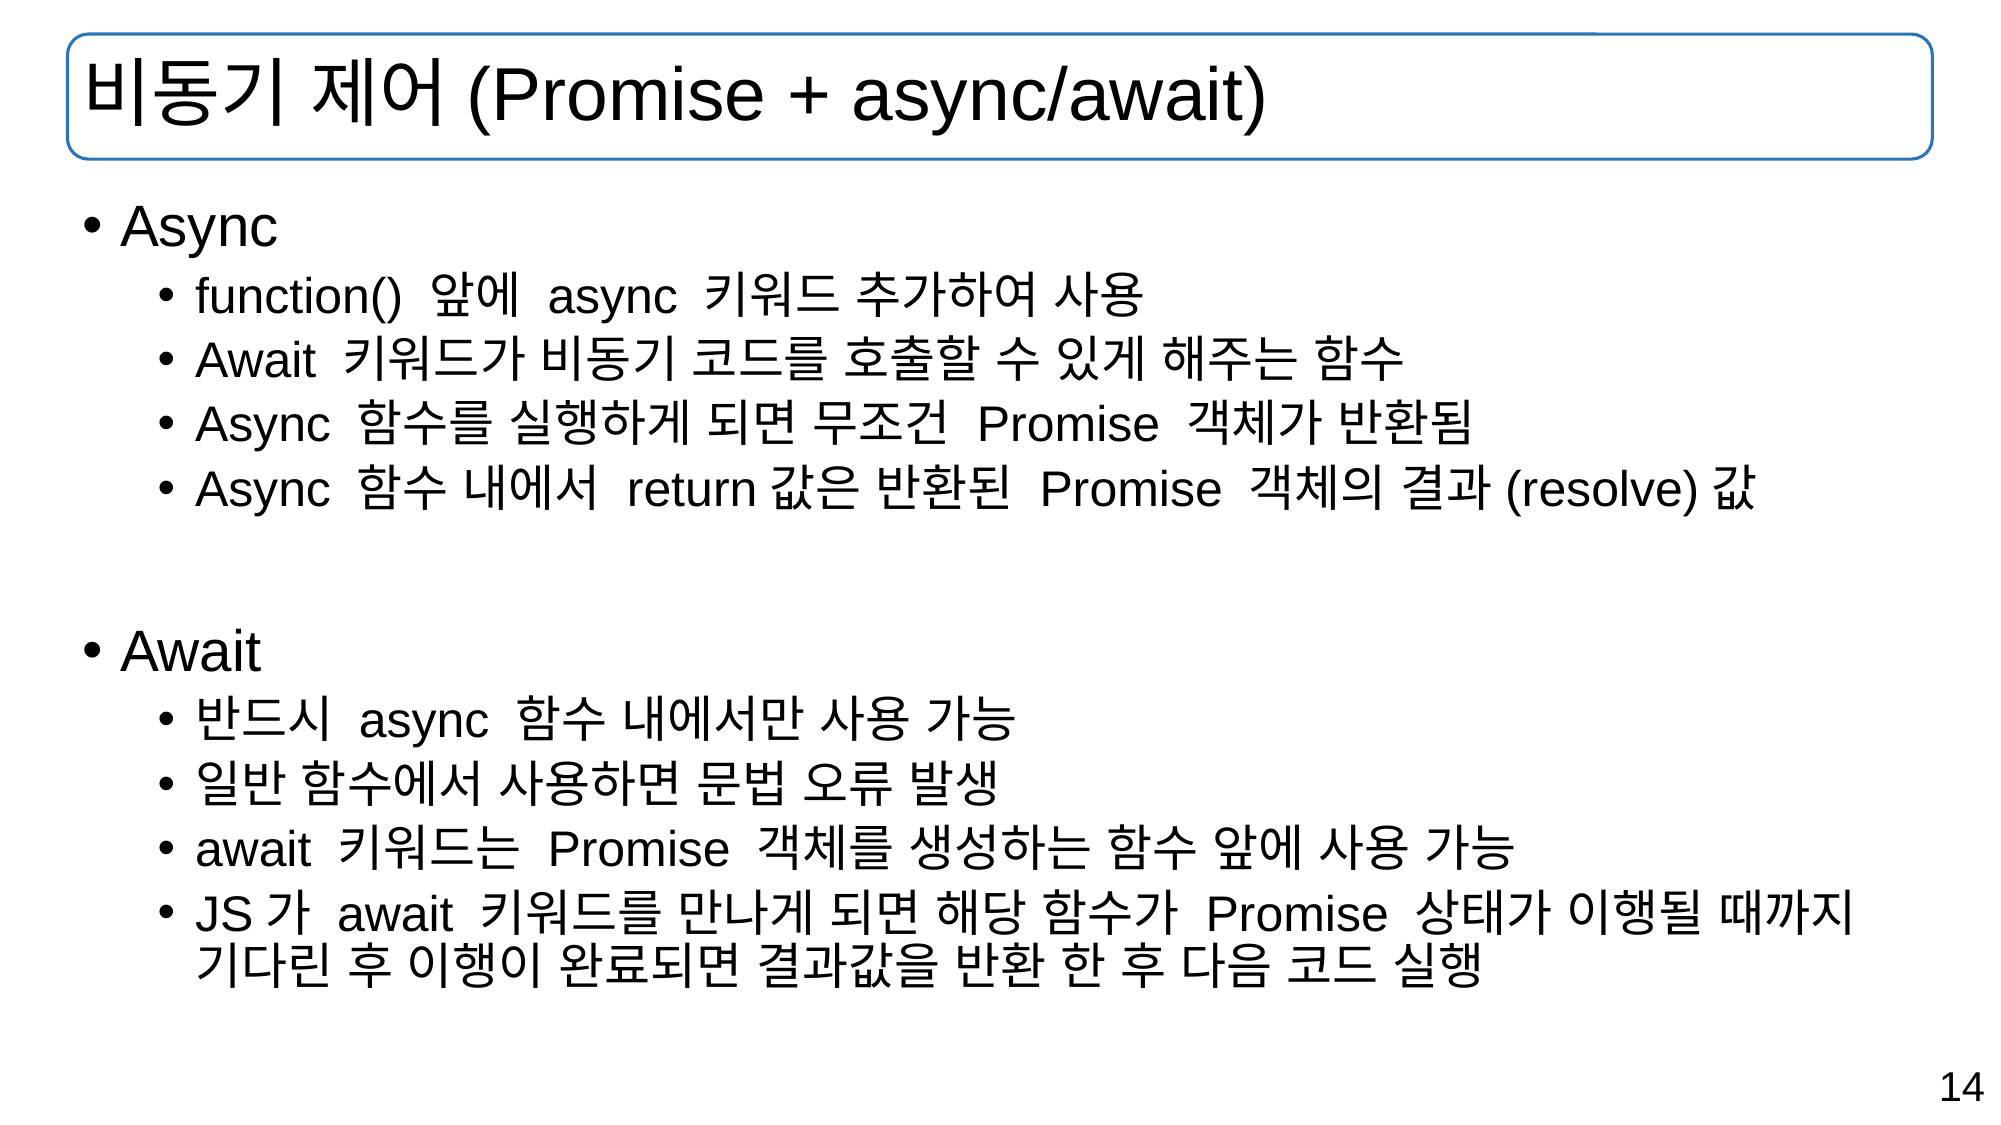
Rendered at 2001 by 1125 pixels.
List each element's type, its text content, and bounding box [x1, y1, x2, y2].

title 비동기 제어(Promise + async/await) [67, 34, 1933, 160]
list Async function() 앞에 async 키워드 추가하여 사용 Await 키워드가 비동기 코드를 호출할 수 있게 해주는 함수 Async 함수를 실행하게 되면 무조건 Promise 객체가 반환됨 Async 함수 내에서 return값은 반환된 Promise 객체의 결과(resolve)값 Await 반드시 async 함수 내에서만 사용 가능 일반 함수에서 사용하면 문법 오류 발생 await 키워드는 Promise 객체를 생성하는 함수 앞에 사용 가능 JS가 await 키워드를 만나게 되면 해당 함수가 Promise 상태가 이행될 때까지 기다린 후 이행이 완료되면 결과값을 반환 한 후 다음 코드 실행 [67, 189, 1933, 1109]
